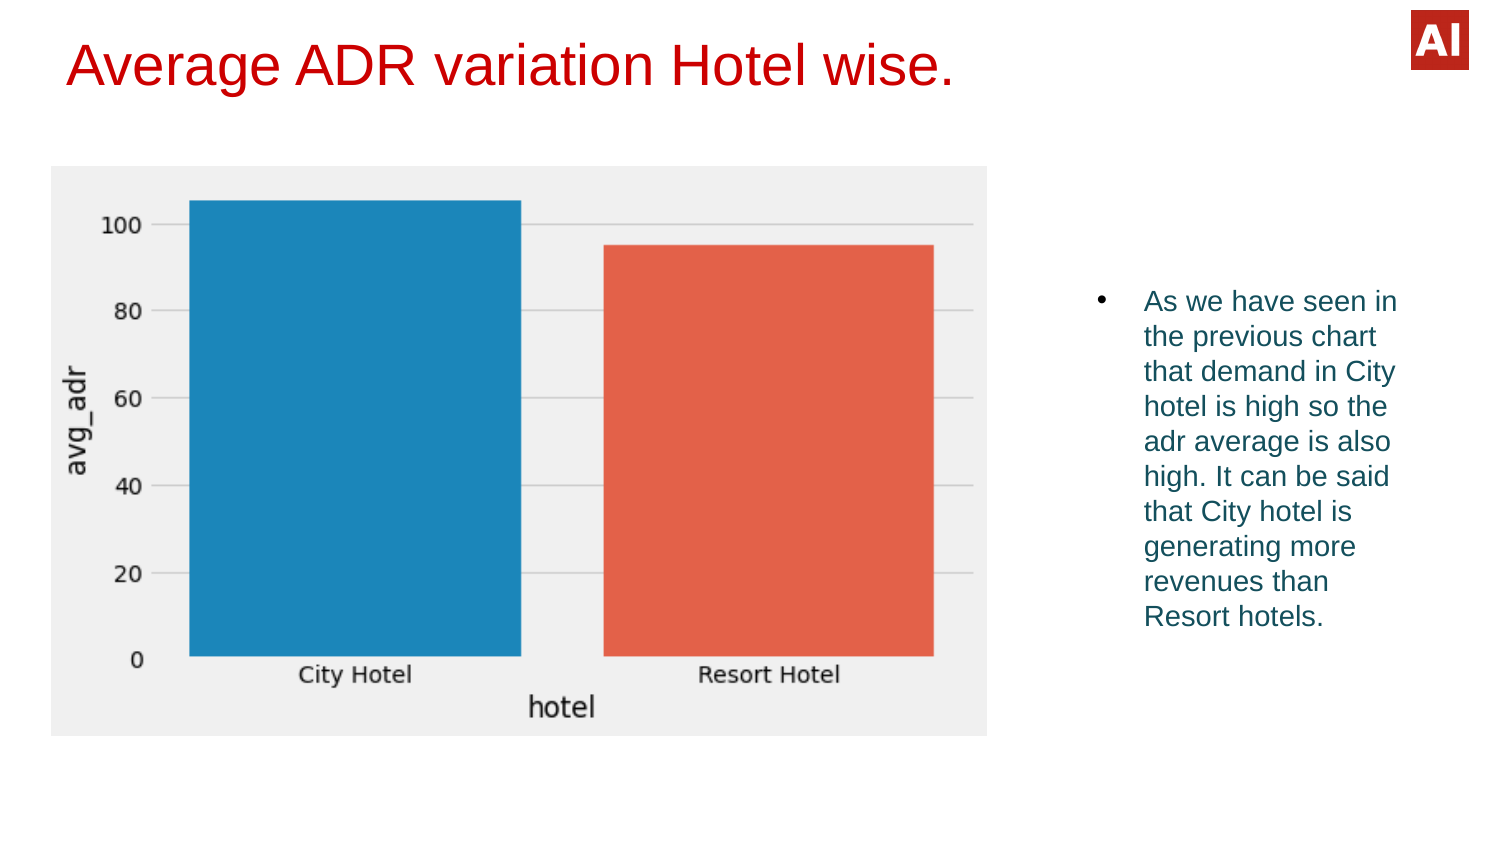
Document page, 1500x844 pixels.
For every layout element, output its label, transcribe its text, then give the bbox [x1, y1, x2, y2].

picture [50, 166, 987, 737]
text_box As we have seen in the previous chart that demand in City hotel is high so the adr average is also high. It can be said that City hotel is generating more revenues than Resort hotels. [1081, 274, 1425, 640]
title Average ADR variation Hotel wise. [51, 12, 1449, 107]
picture [1411, 10, 1469, 70]
